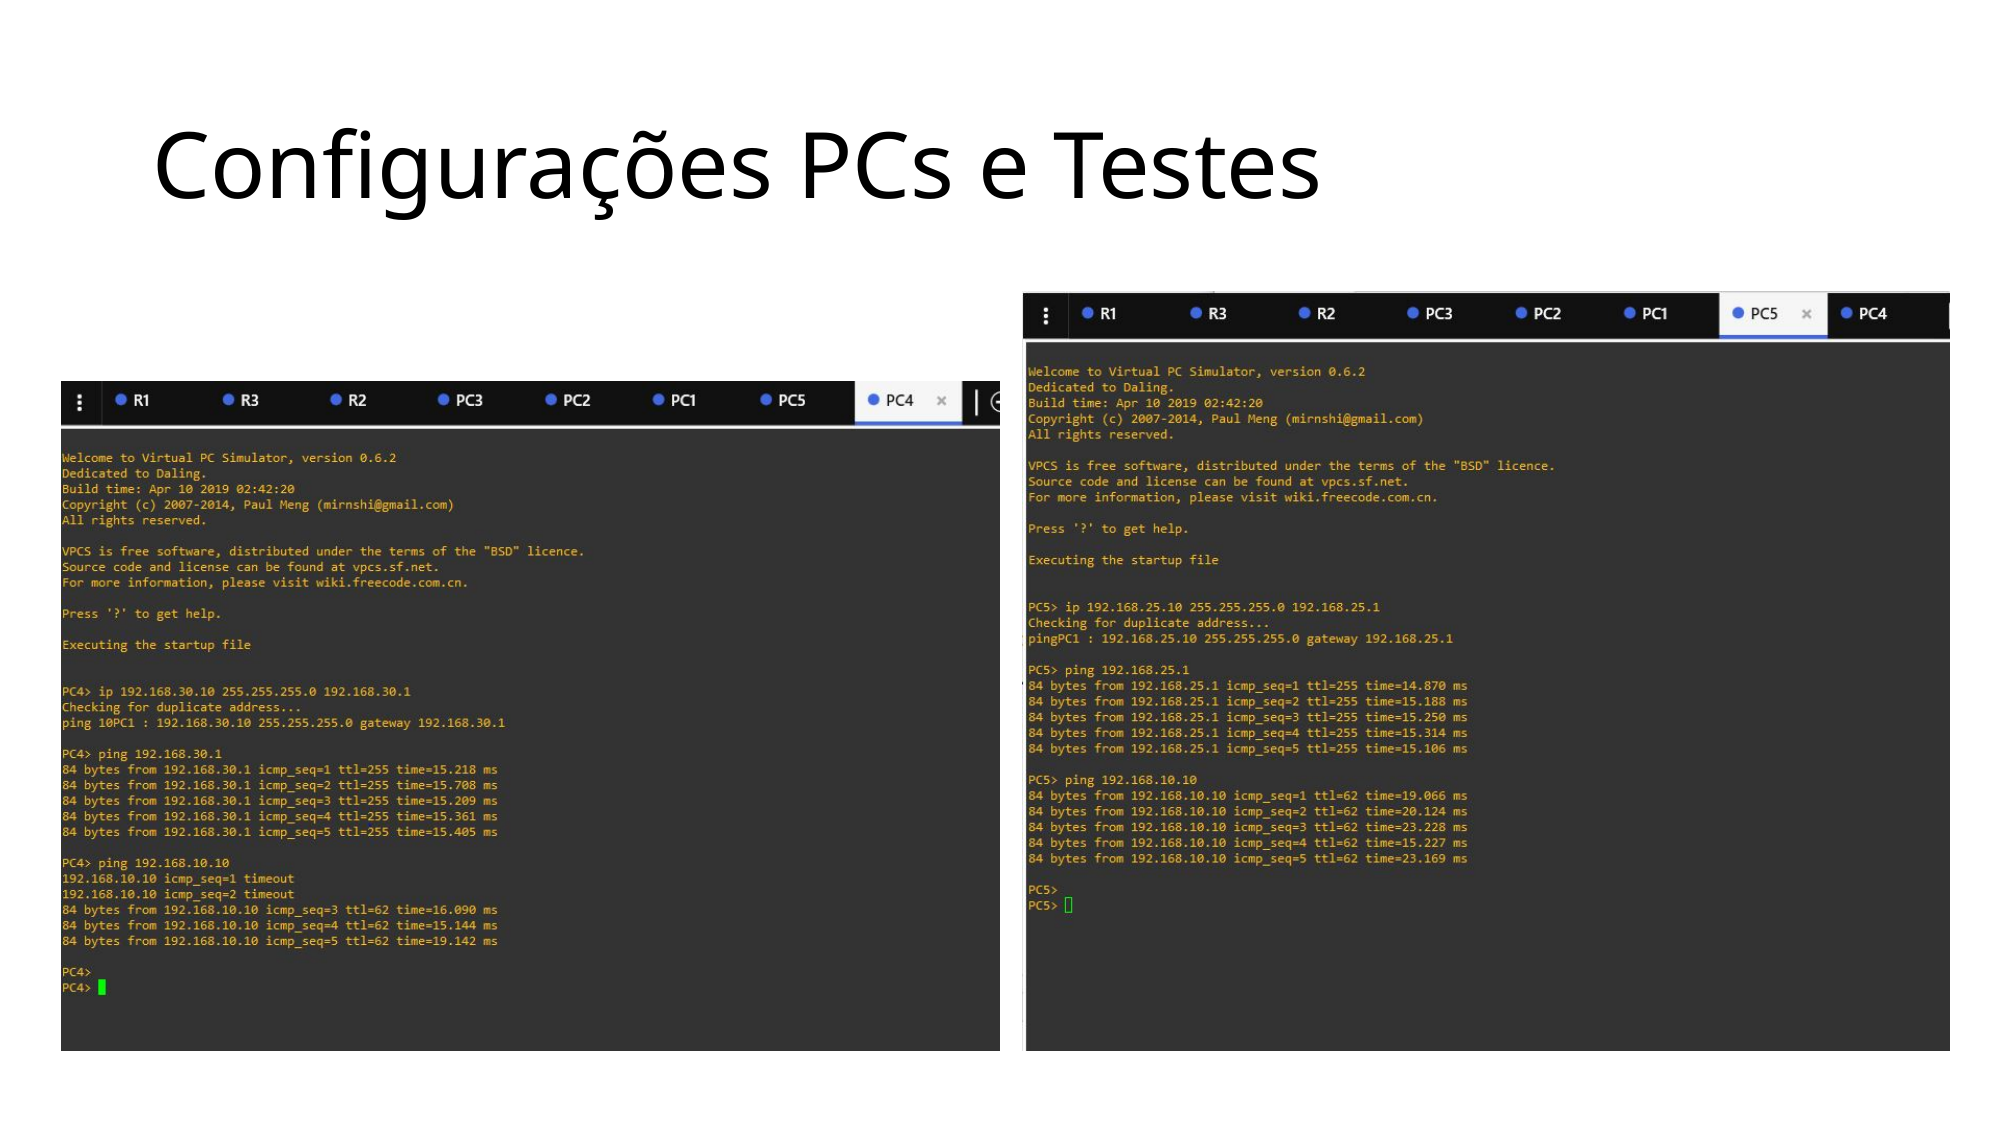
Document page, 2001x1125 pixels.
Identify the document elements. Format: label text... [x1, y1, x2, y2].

picture [1022, 291, 1950, 1051]
title Configurações PCs e Testes [137, 59, 1863, 278]
picture [61, 381, 1000, 1051]
